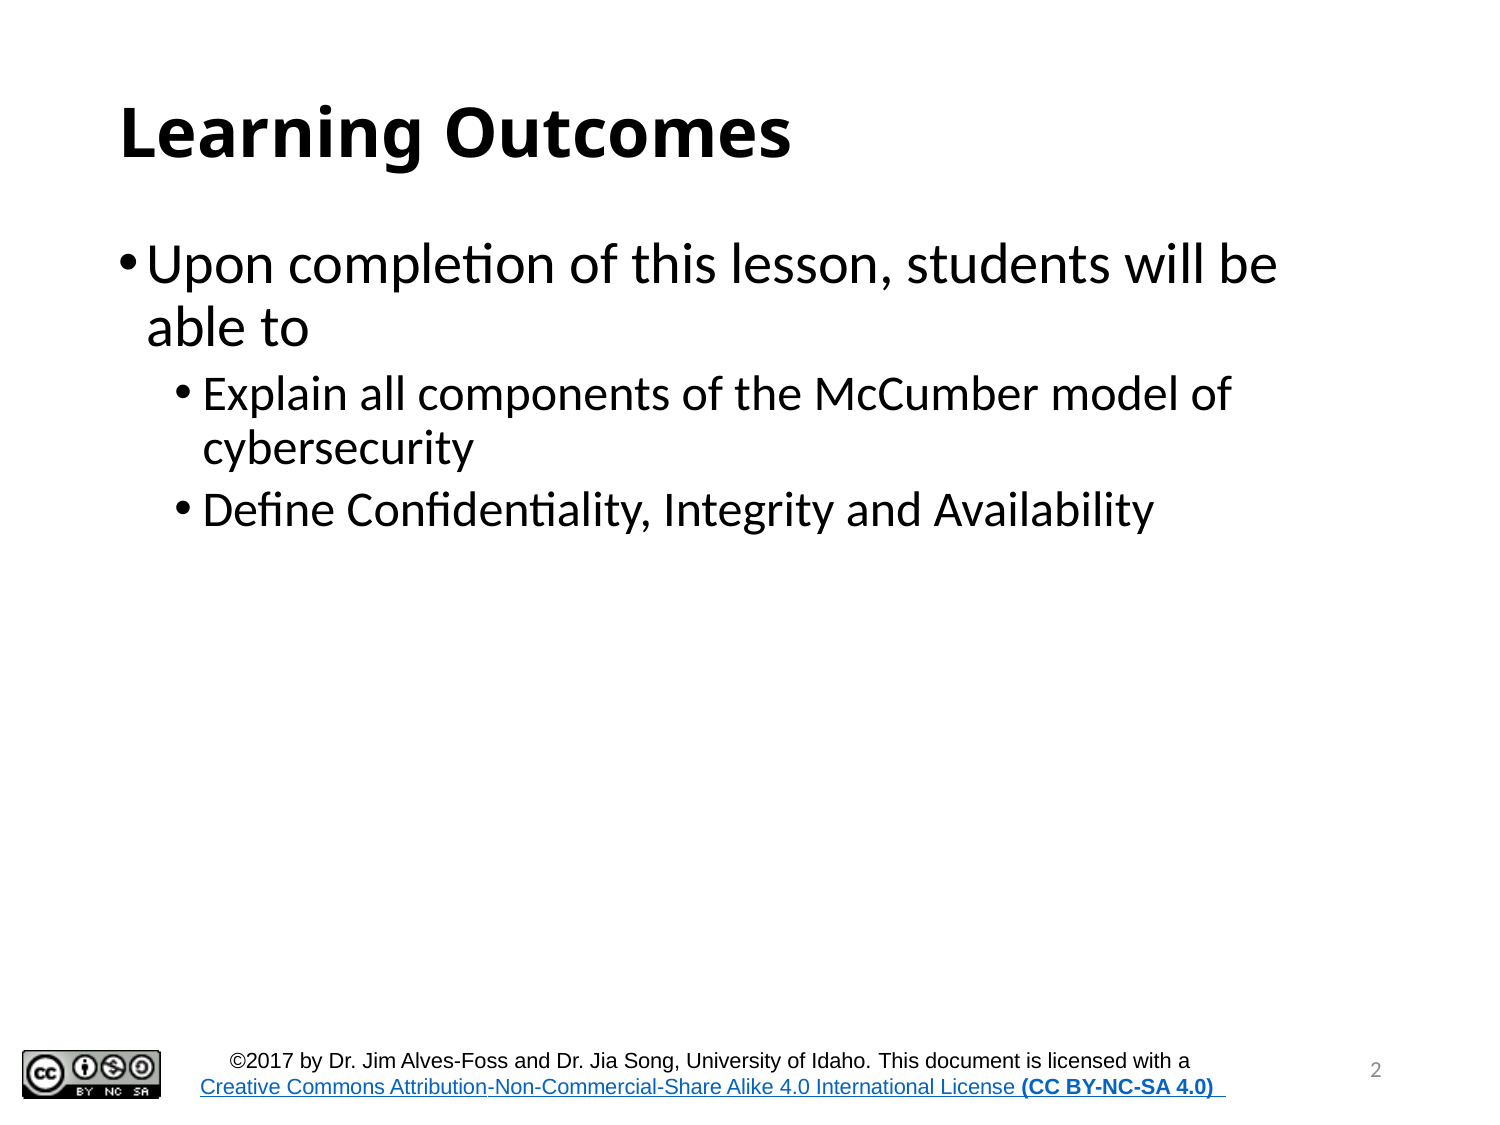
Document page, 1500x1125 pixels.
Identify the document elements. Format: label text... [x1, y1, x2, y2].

picture [22, 1050, 161, 1099]
title Learning Outcomes [102, 59, 1398, 211]
list Upon completion of this lesson, students will be able to Explain all components of the McCumber model of cybersecurity Define Confidentiality, Integrity and Availability [102, 225, 1398, 1014]
slide_number 2 [1315, 1038, 1397, 1099]
